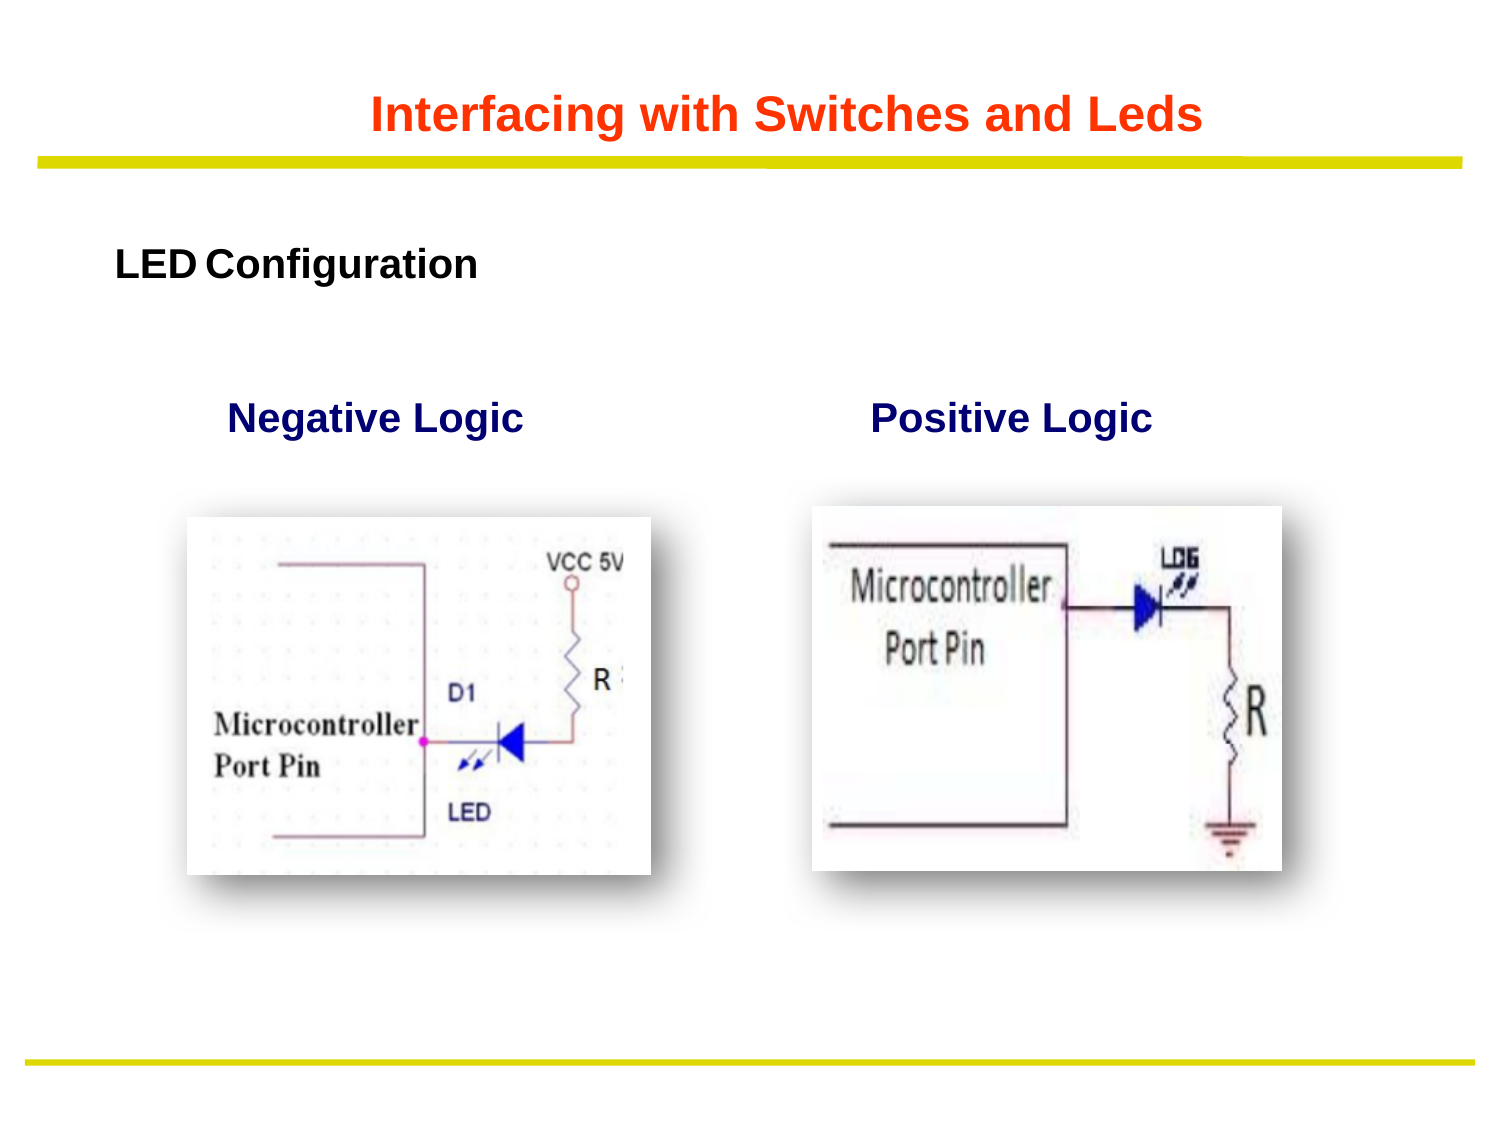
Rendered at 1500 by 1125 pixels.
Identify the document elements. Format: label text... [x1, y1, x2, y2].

picture [187, 517, 651, 876]
text_box I/O Port applications LED Configuration [99, 200, 850, 325]
picture [812, 506, 1282, 871]
title Interfacing with Switches and Leds [187, 0, 1388, 163]
text_box Positive Logic [855, 383, 1500, 499]
text_box Negative Logic [212, 383, 855, 499]
